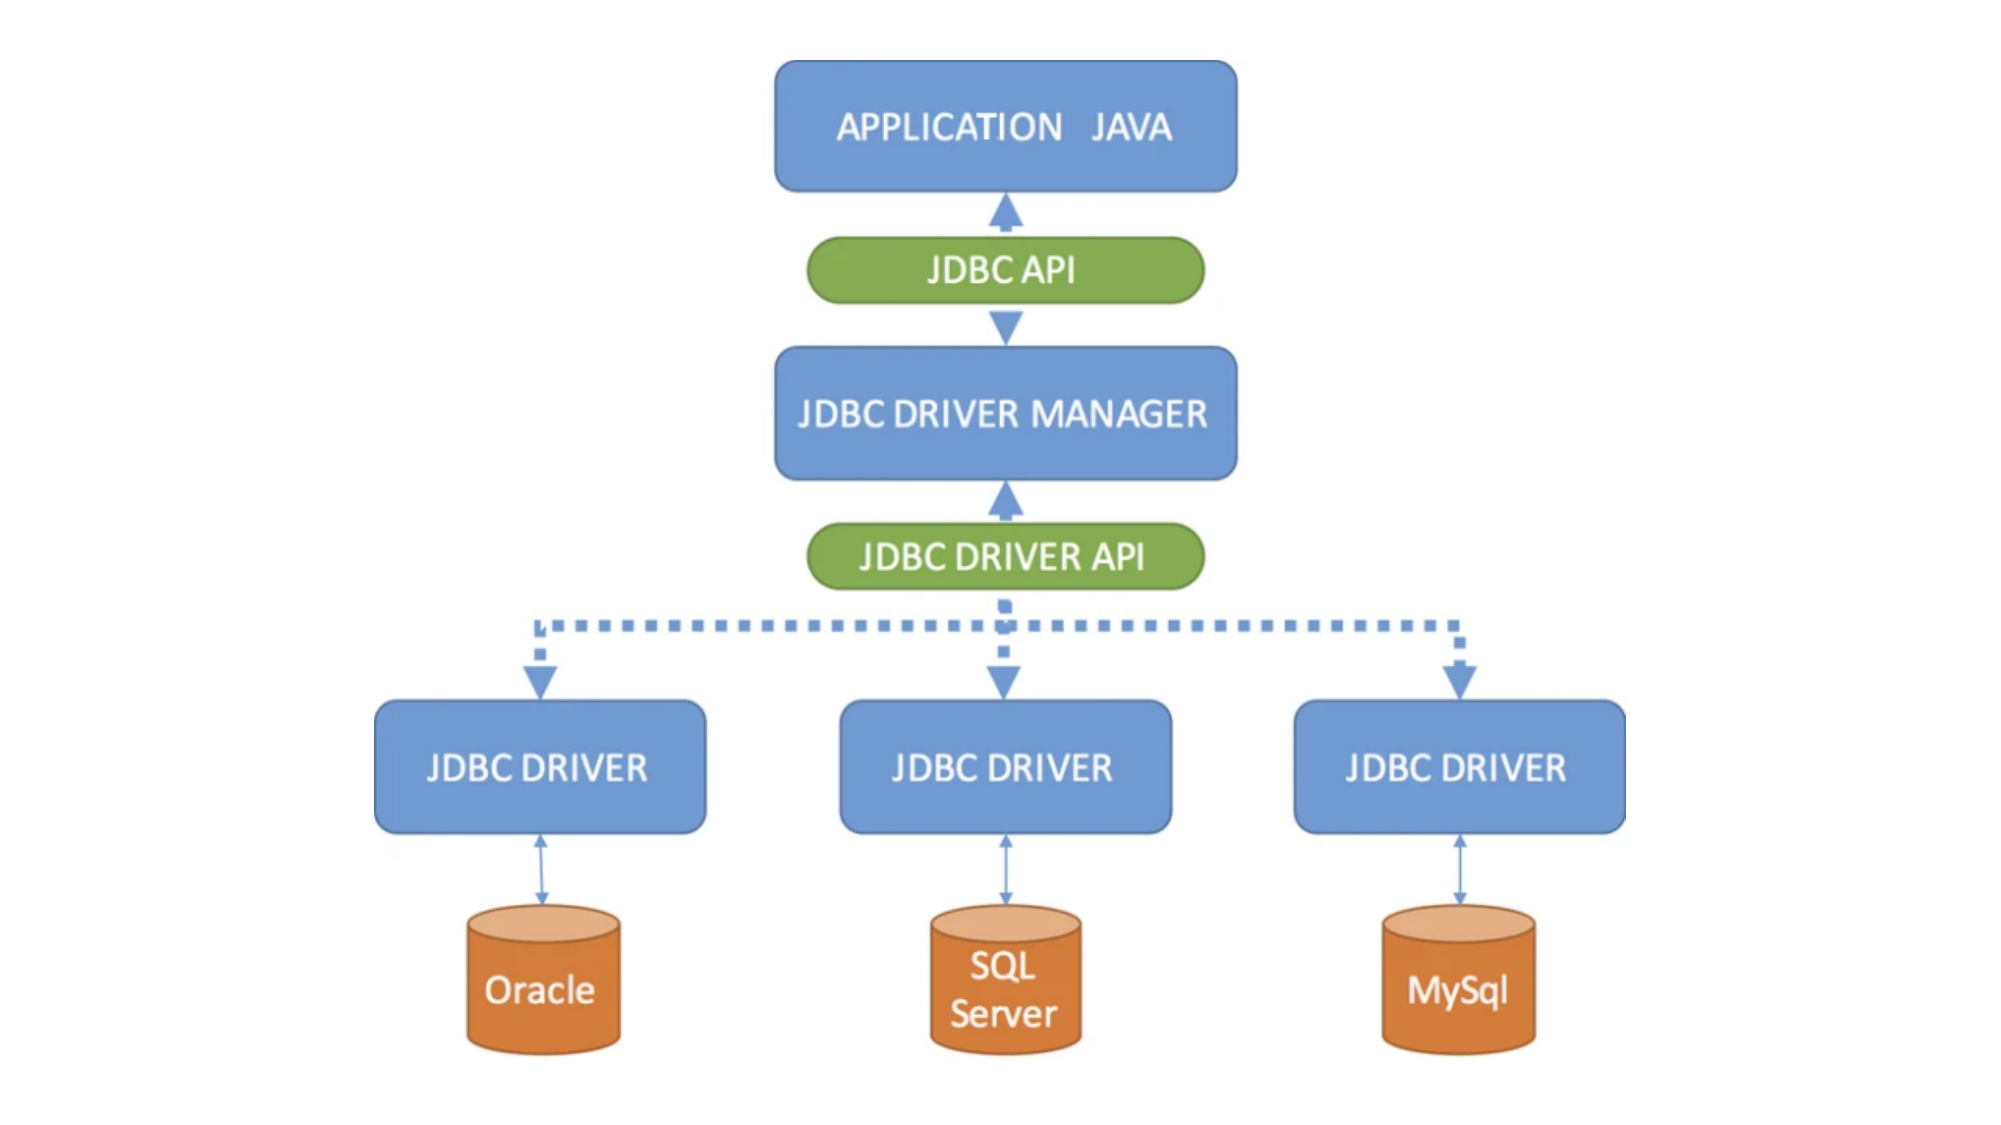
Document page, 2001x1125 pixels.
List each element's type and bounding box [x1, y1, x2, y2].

picture [374, 60, 1626, 1065]
